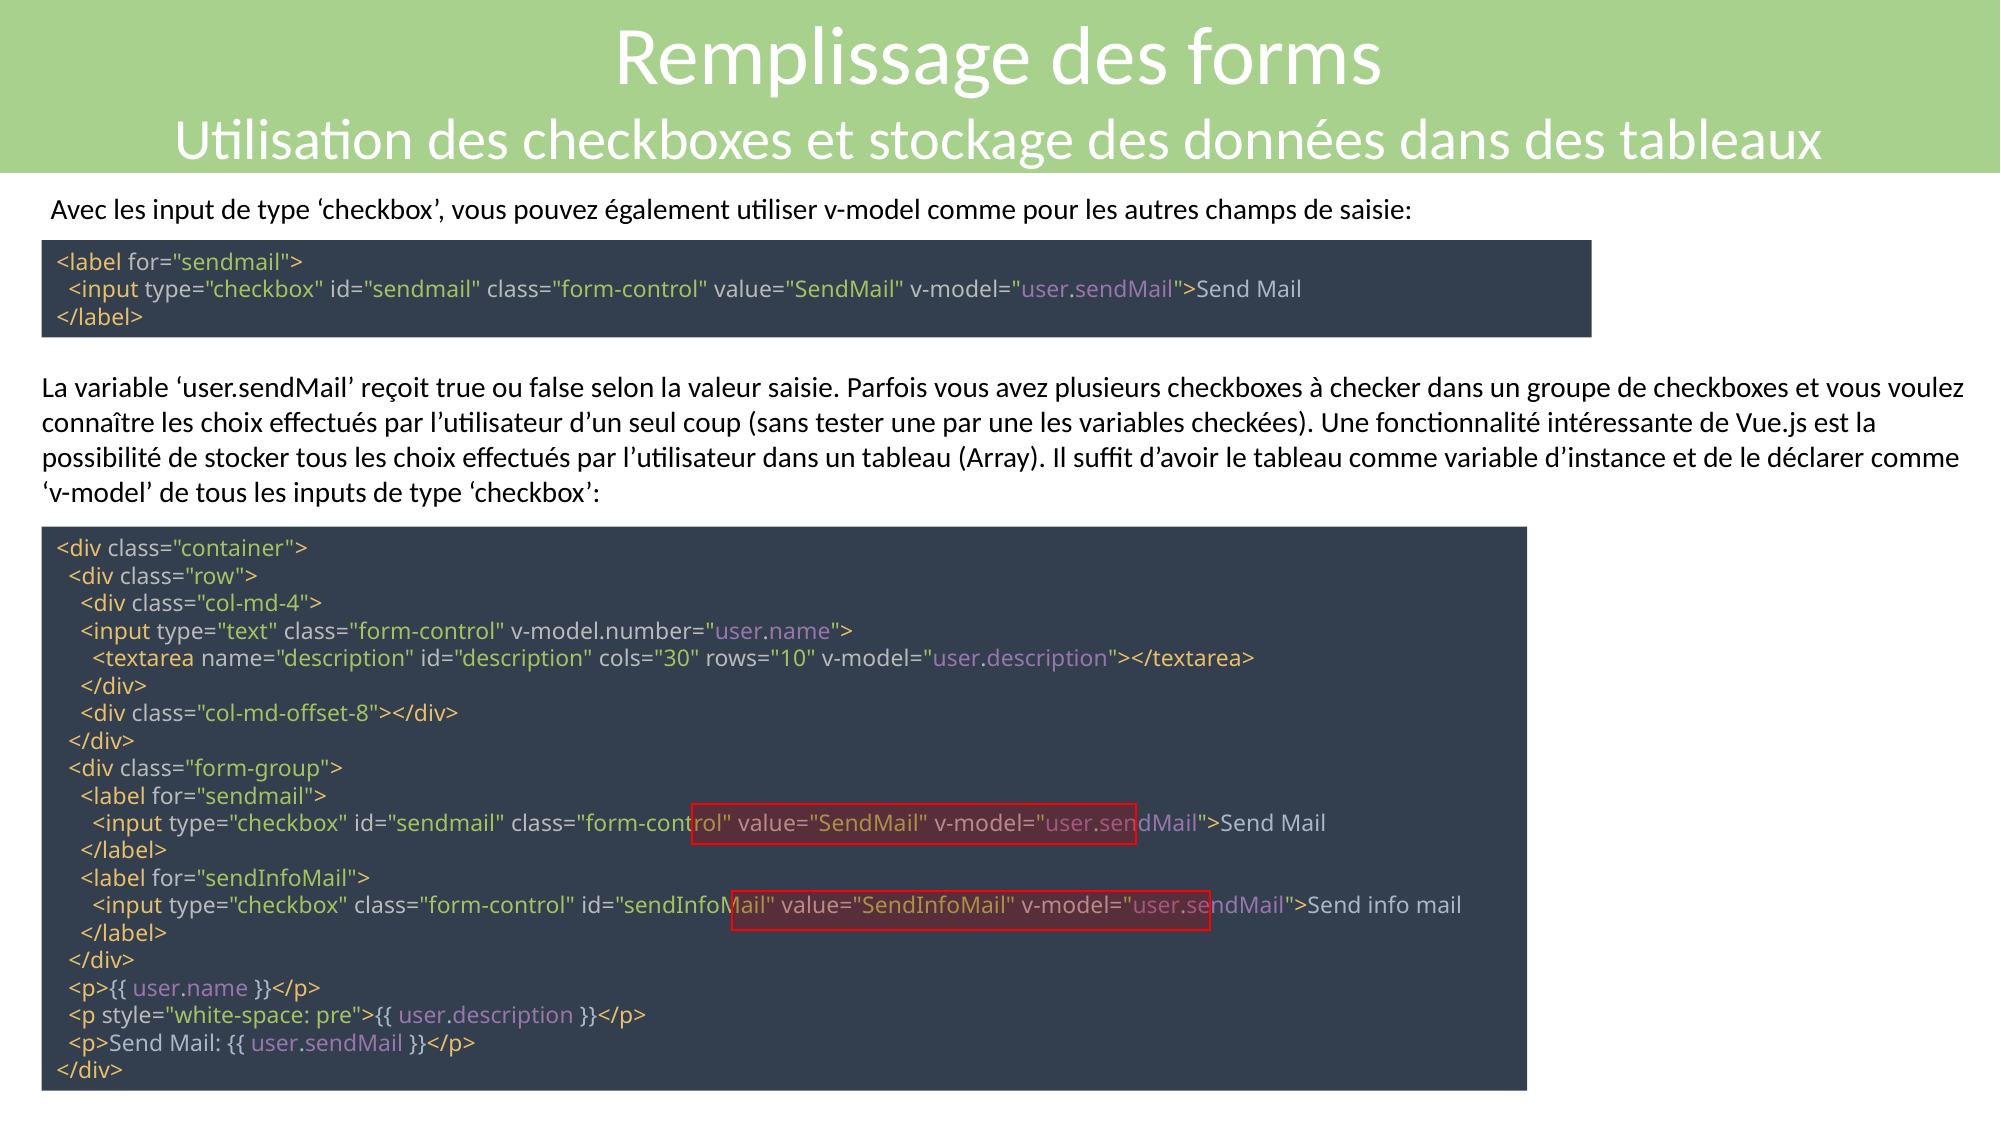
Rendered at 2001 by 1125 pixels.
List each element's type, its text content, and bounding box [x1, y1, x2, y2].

text_box <label for="sendmail"> <input type="checkbox" id="sendmail" class="form-control" value="SendMail" v-model="user.sendMail">Send Mail </label> [41, 240, 1592, 338]
text_box La variable ‘user.sendMail’ reçoit true ou false selon la valeur saisie. Parfois vous avez plusieurs checkboxes à checker dans un groupe de checkboxes et vous voulez connaître les choix effectués par l’utilisateur d’un seul coup (sans tester une par une les variables checkées). Une fonctionnalité intéressante de Vue.js est la possibilité de stocker tous les choix effectués par l’utilisateur dans un tableau (Array). Il suffit d’avoir le tableau comme variable d’instance et de le déclarer comme ‘v-model’ de tous les inputs de type ‘checkbox’: [27, 360, 1986, 516]
text_box Avec les input de type ‘checkbox’, vous pouvez également utiliser v-model comme pour les autres champs de saisie: [35, 183, 1429, 233]
text_box Remplissage des forms Utilisation des checkboxes et stockage des données dans des tableaux [0, 0, 2000, 174]
text_box [731, 890, 1211, 931]
text_box <div class="container"> <div class="row"> <div class="col-md-4"> <input type="text" class="form-control" v-model.number="user.name"> <textarea name="description" id="description" cols="30" rows="10" v-model="user.description"></textarea> </div> <div class="col-md-offset-8"></div> </div> <div class="form-group"> <label for="sendmail"> <input type="checkbox" id="sendmail" class="form-control" value="SendMail" v-model="user.sendMail">Send Mail </label> <label for="sendInfoMail"> <input type="checkbox" class="form-control" id="sendInfoMail" value="SendInfoMail" v-model="user.sendMail">Send info mail </label> </div> <p>{{ user.name }}</p> <p style="white-space: pre">{{ user.description }}</p> <p>Send Mail: {{ user.sendMail }}</p> </div> [41, 526, 1528, 1091]
text_box [691, 803, 1137, 845]
